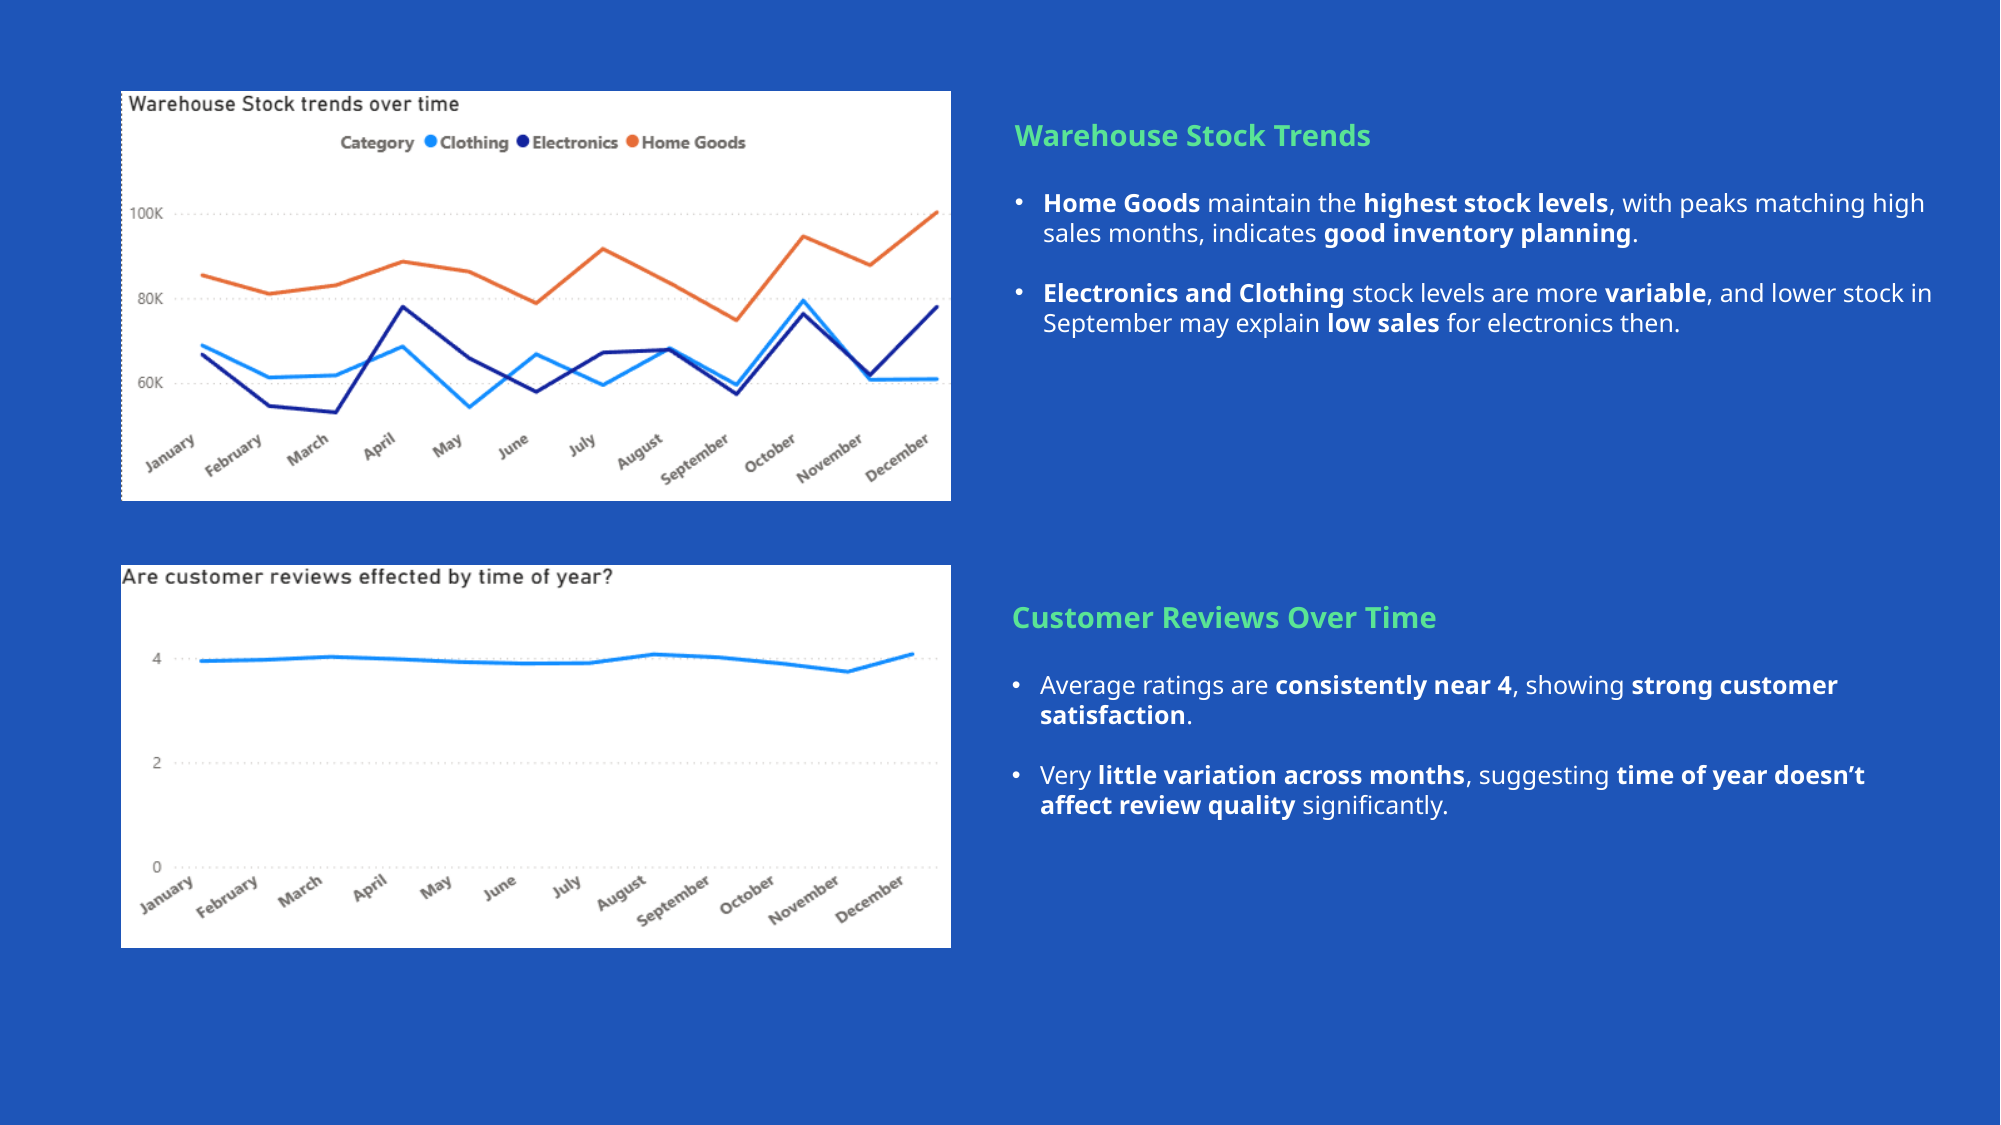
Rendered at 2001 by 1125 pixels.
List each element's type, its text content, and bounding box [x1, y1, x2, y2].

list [121, 91, 951, 501]
text_box Customer Reviews Over Time Average ratings are consistently near 4, showing strong customer satisfaction. Very little variation across months, suggesting time of year doesn’t affect review quality significantly. [997, 592, 1958, 857]
text_box Warehouse Stock Trends Home Goods maintain the highest stock levels, with peaks matching high sales months, indicates good inventory planning. Electronics and Clothing stock levels are more variable, and lower stock in September may explain low sales for electronics then. [1000, 109, 1958, 375]
picture [121, 565, 951, 948]
